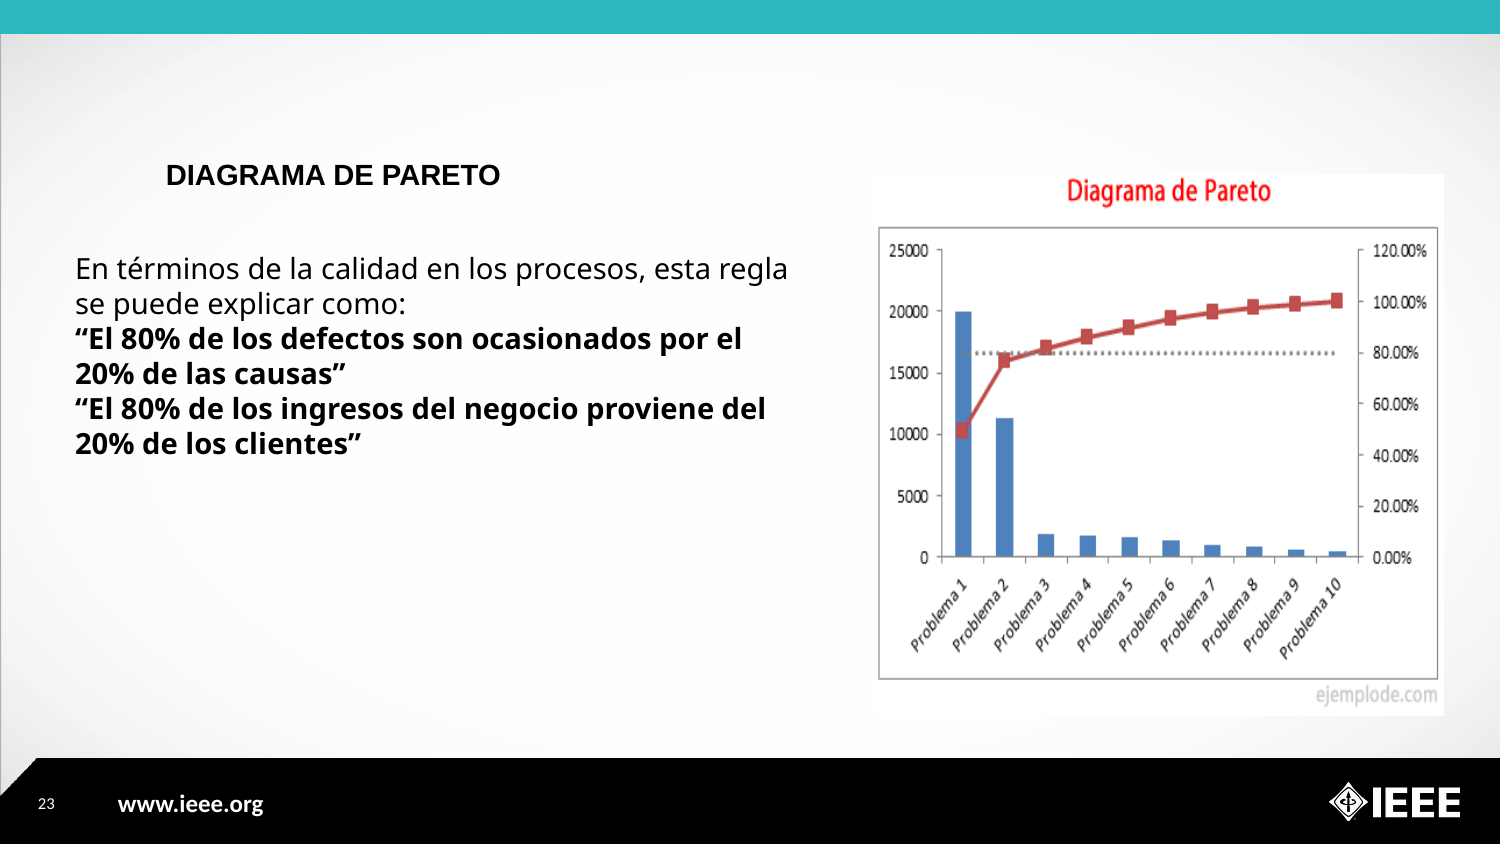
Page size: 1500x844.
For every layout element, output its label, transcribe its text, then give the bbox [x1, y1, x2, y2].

slide_number 23 [22, 775, 93, 830]
picture [0, 34, 1500, 844]
text_box En términos de la calidad en los procesos, esta regla se puede explicar como: “El 80% de los defectos son ocasionados por el 20% de las causas” “El 80% de los ingresos del negocio proviene del 20% de los clientes” [60, 242, 811, 538]
text_box DIAGRAMA DE PARETO [151, 149, 720, 200]
